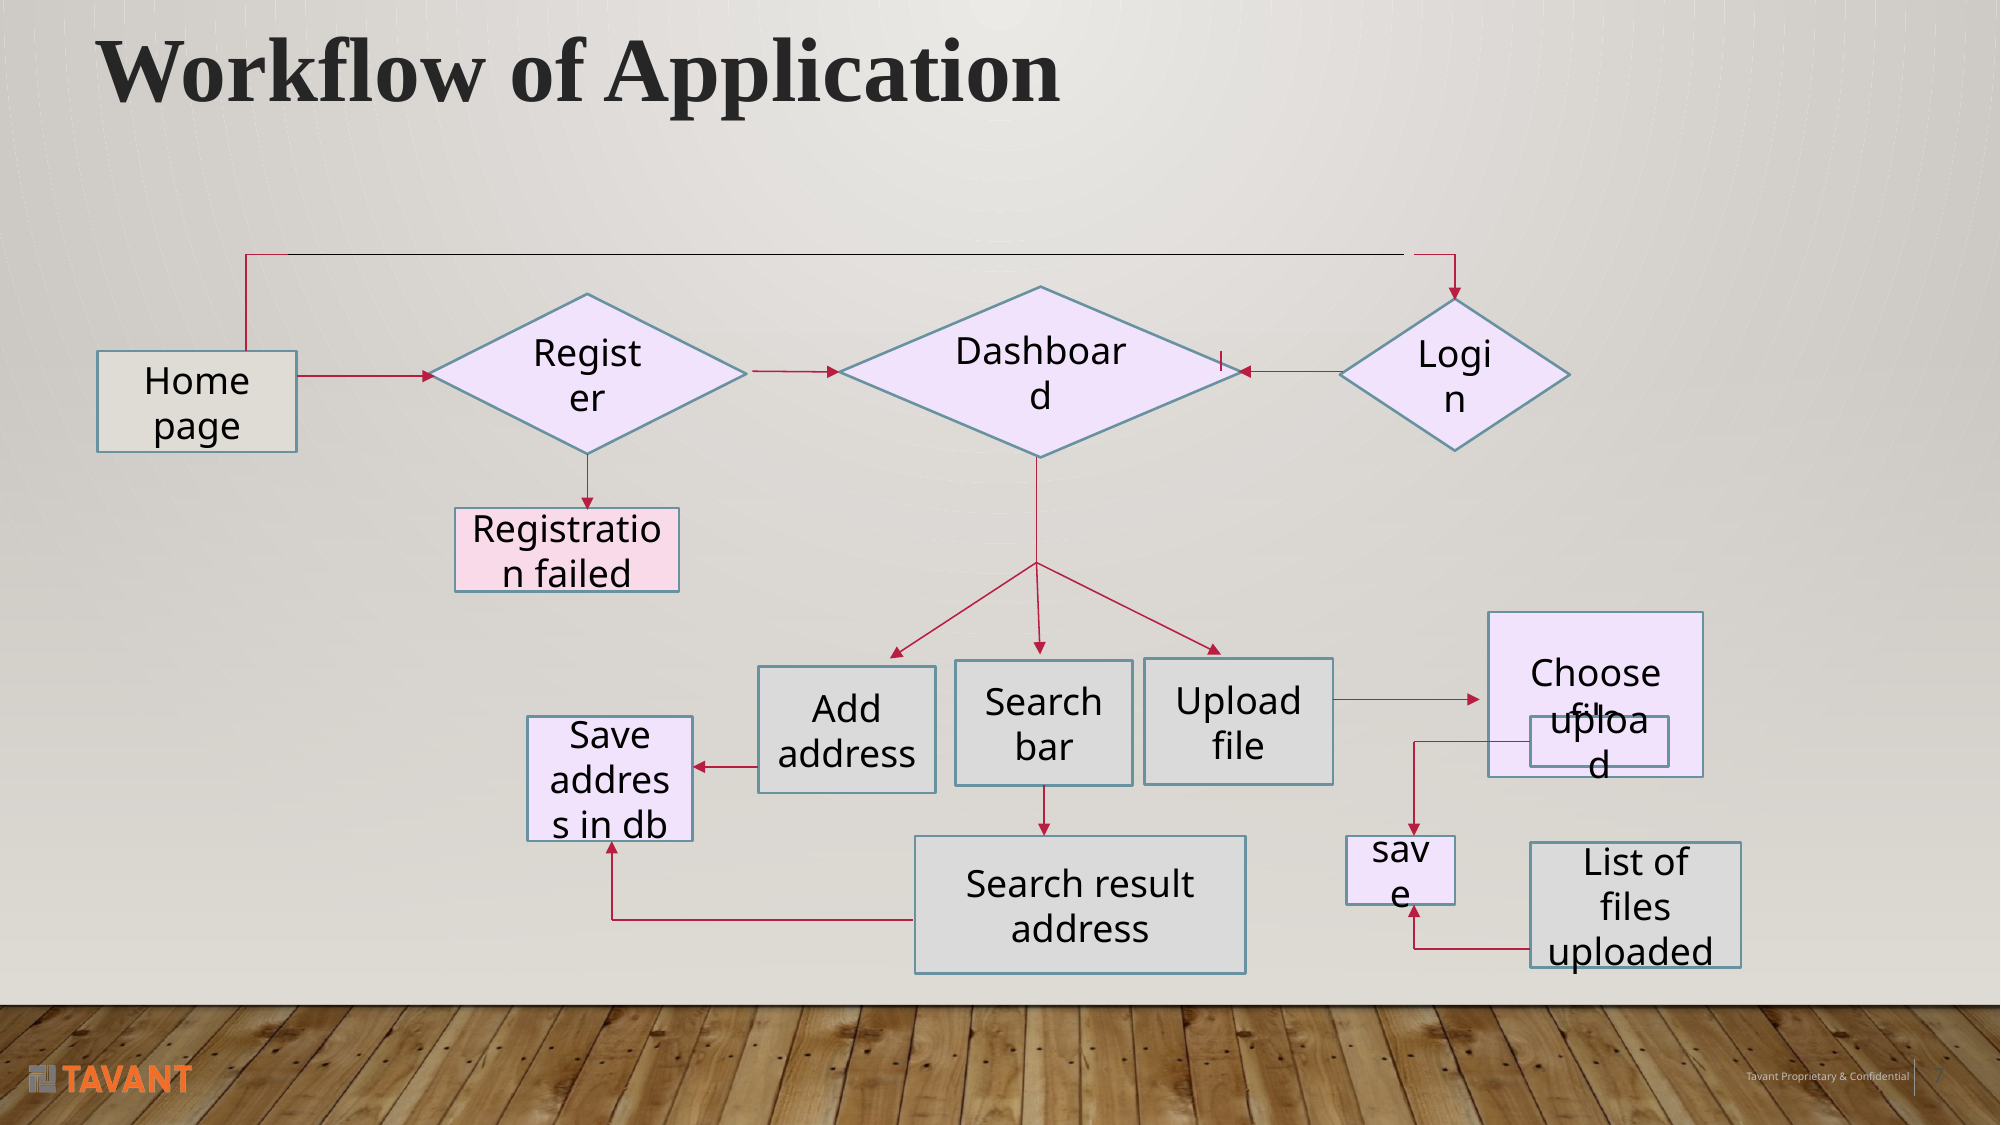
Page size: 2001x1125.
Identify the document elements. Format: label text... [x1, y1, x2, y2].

text_box Dashboard [838, 285, 1241, 459]
text_box Choose file [1487, 611, 1704, 778]
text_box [1036, 562, 1222, 655]
text_box Home page [96, 350, 298, 453]
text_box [889, 562, 1037, 659]
text_box upload [1529, 715, 1670, 768]
text_box save [1345, 835, 1456, 906]
text_box Upload file [1143, 657, 1334, 786]
text_box Login [1338, 298, 1572, 452]
text_box List of files uploaded [1529, 841, 1742, 969]
title Workflow of Application [79, 15, 1570, 154]
text_box Search result address [914, 835, 1247, 975]
text_box Registration failed [454, 507, 680, 593]
text_box Search bar [954, 659, 1134, 787]
text_box Save address in db [526, 715, 694, 842]
picture [0, 1005, 2000, 1125]
text_box Add address [757, 665, 937, 794]
text_box Register [429, 292, 748, 456]
